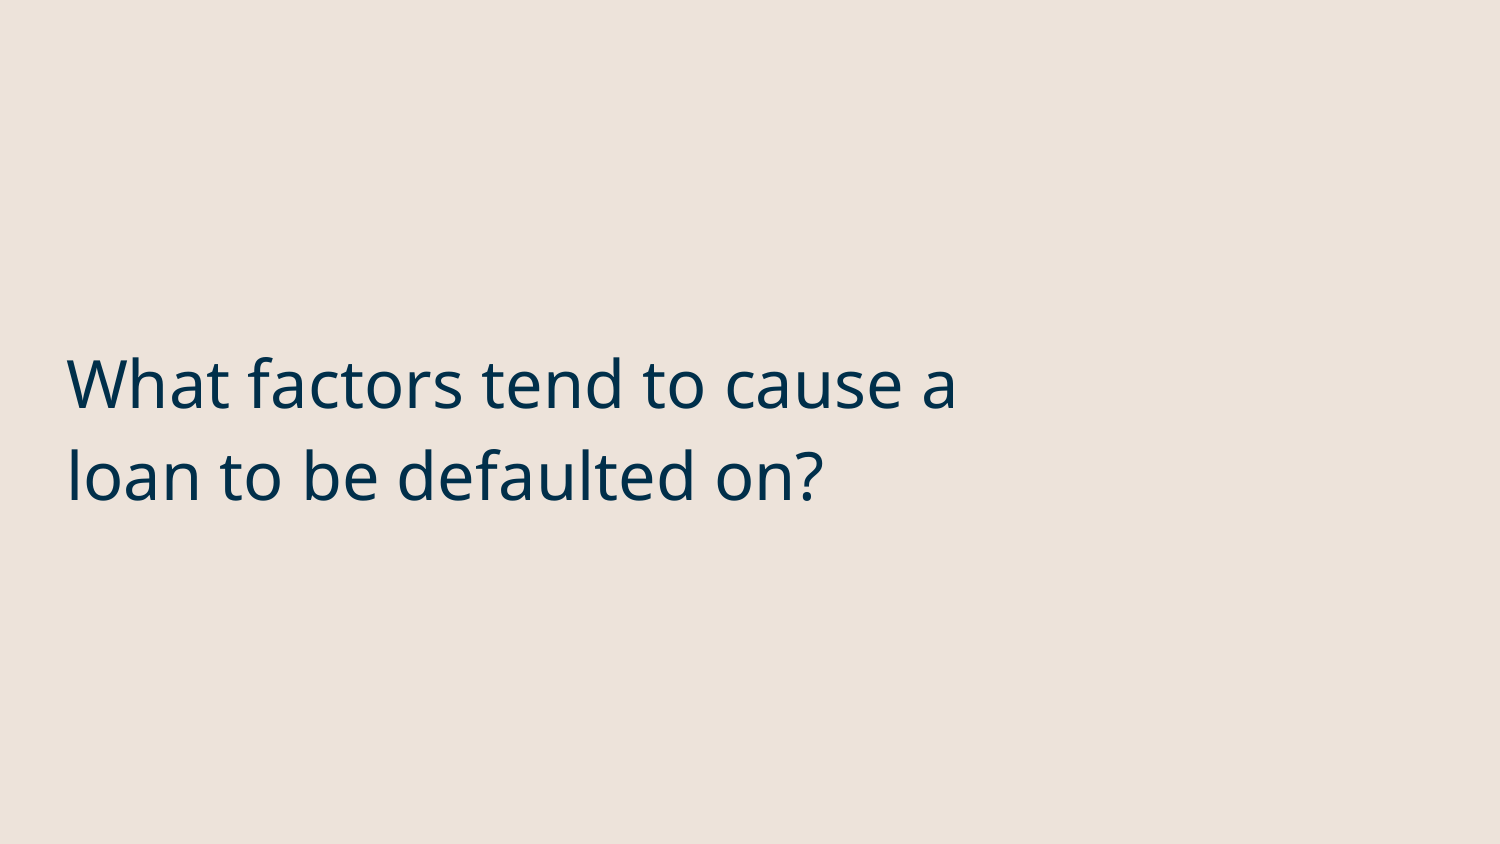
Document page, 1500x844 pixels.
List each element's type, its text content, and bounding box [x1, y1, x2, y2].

title What factors tend to cause a loan to be defaulted on? [51, 130, 1076, 713]
